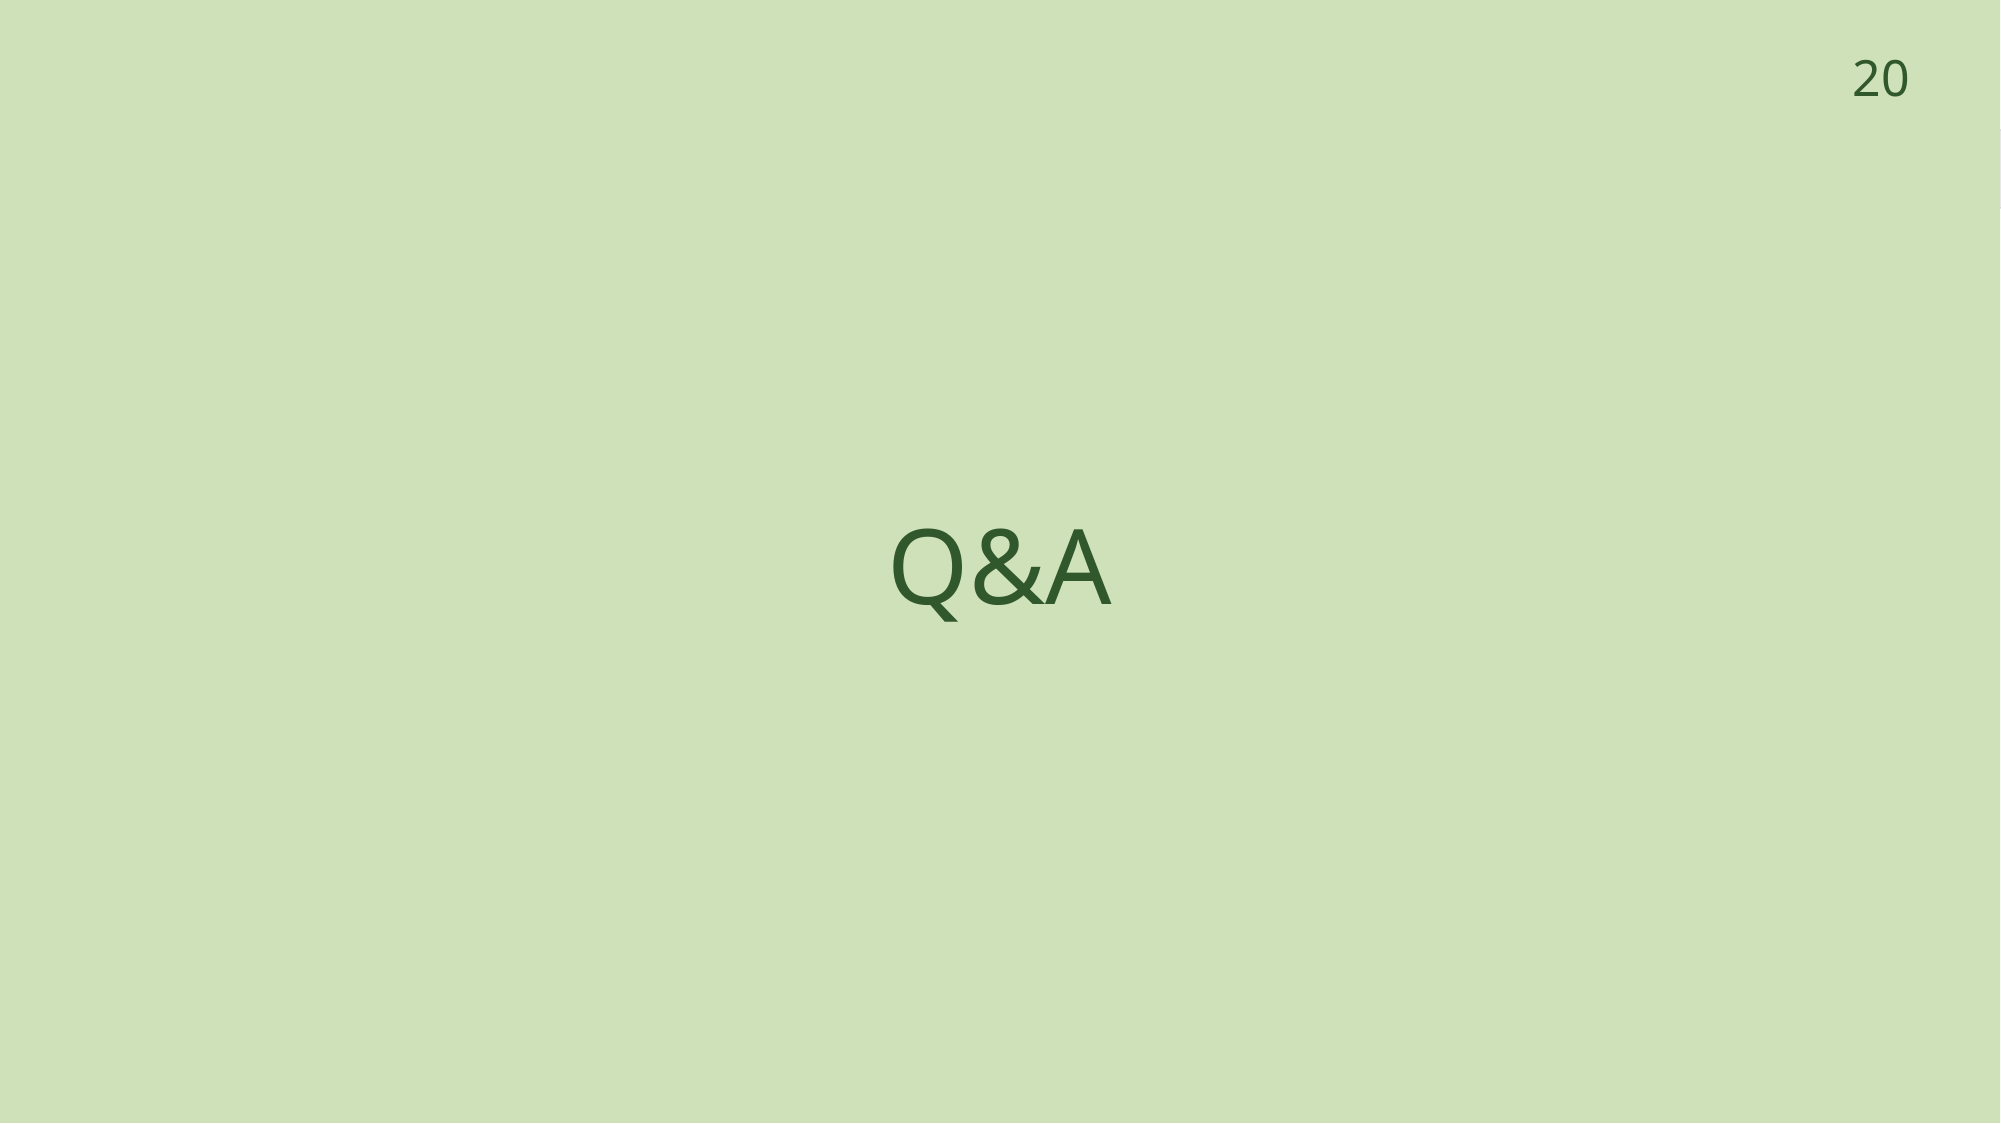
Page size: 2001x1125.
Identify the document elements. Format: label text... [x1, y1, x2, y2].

slide_number 20 [1838, 40, 2000, 120]
title Q&A [249, 485, 1750, 640]
